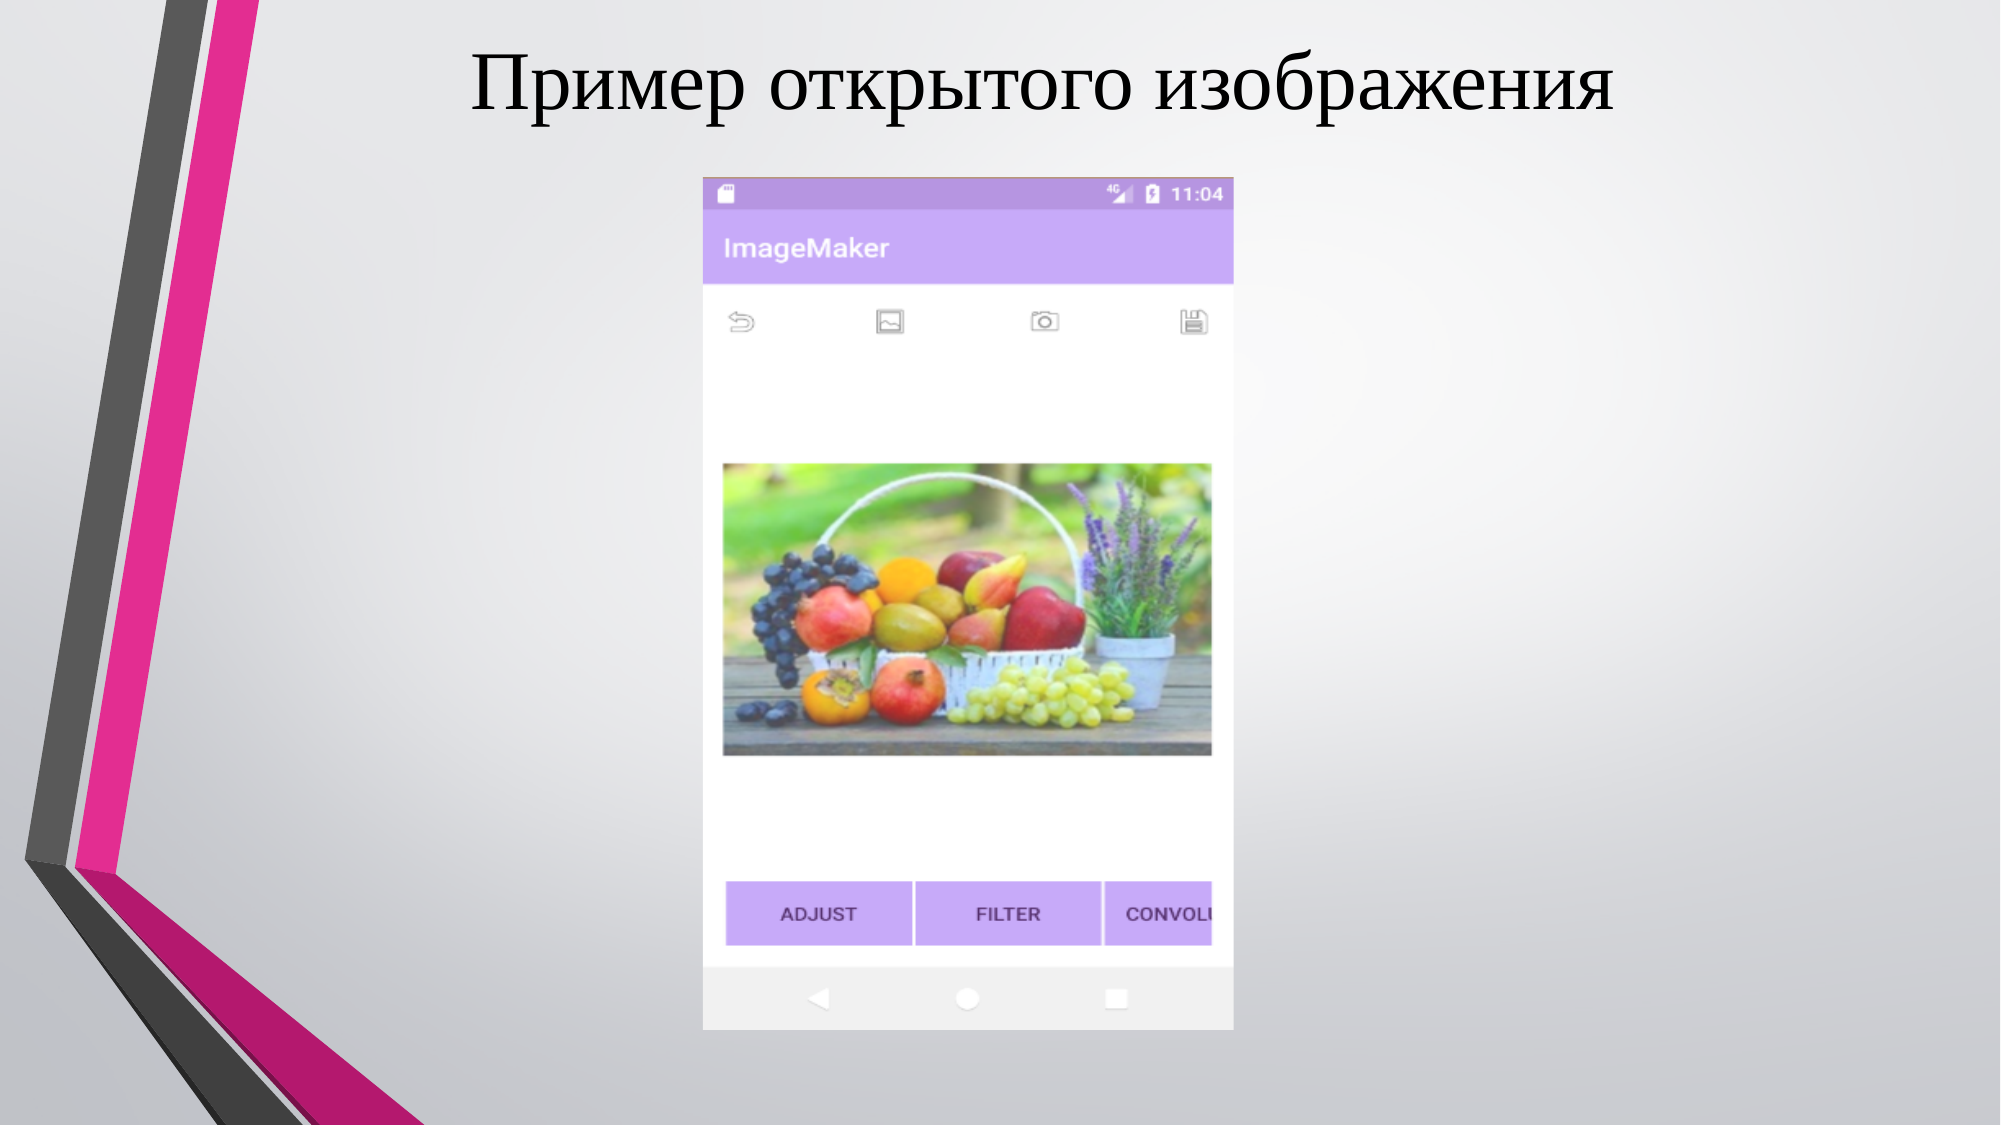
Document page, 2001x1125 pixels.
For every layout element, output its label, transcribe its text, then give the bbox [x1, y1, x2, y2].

picture [702, 177, 1234, 1031]
title Пример открытого изображения [221, 0, 1865, 153]
